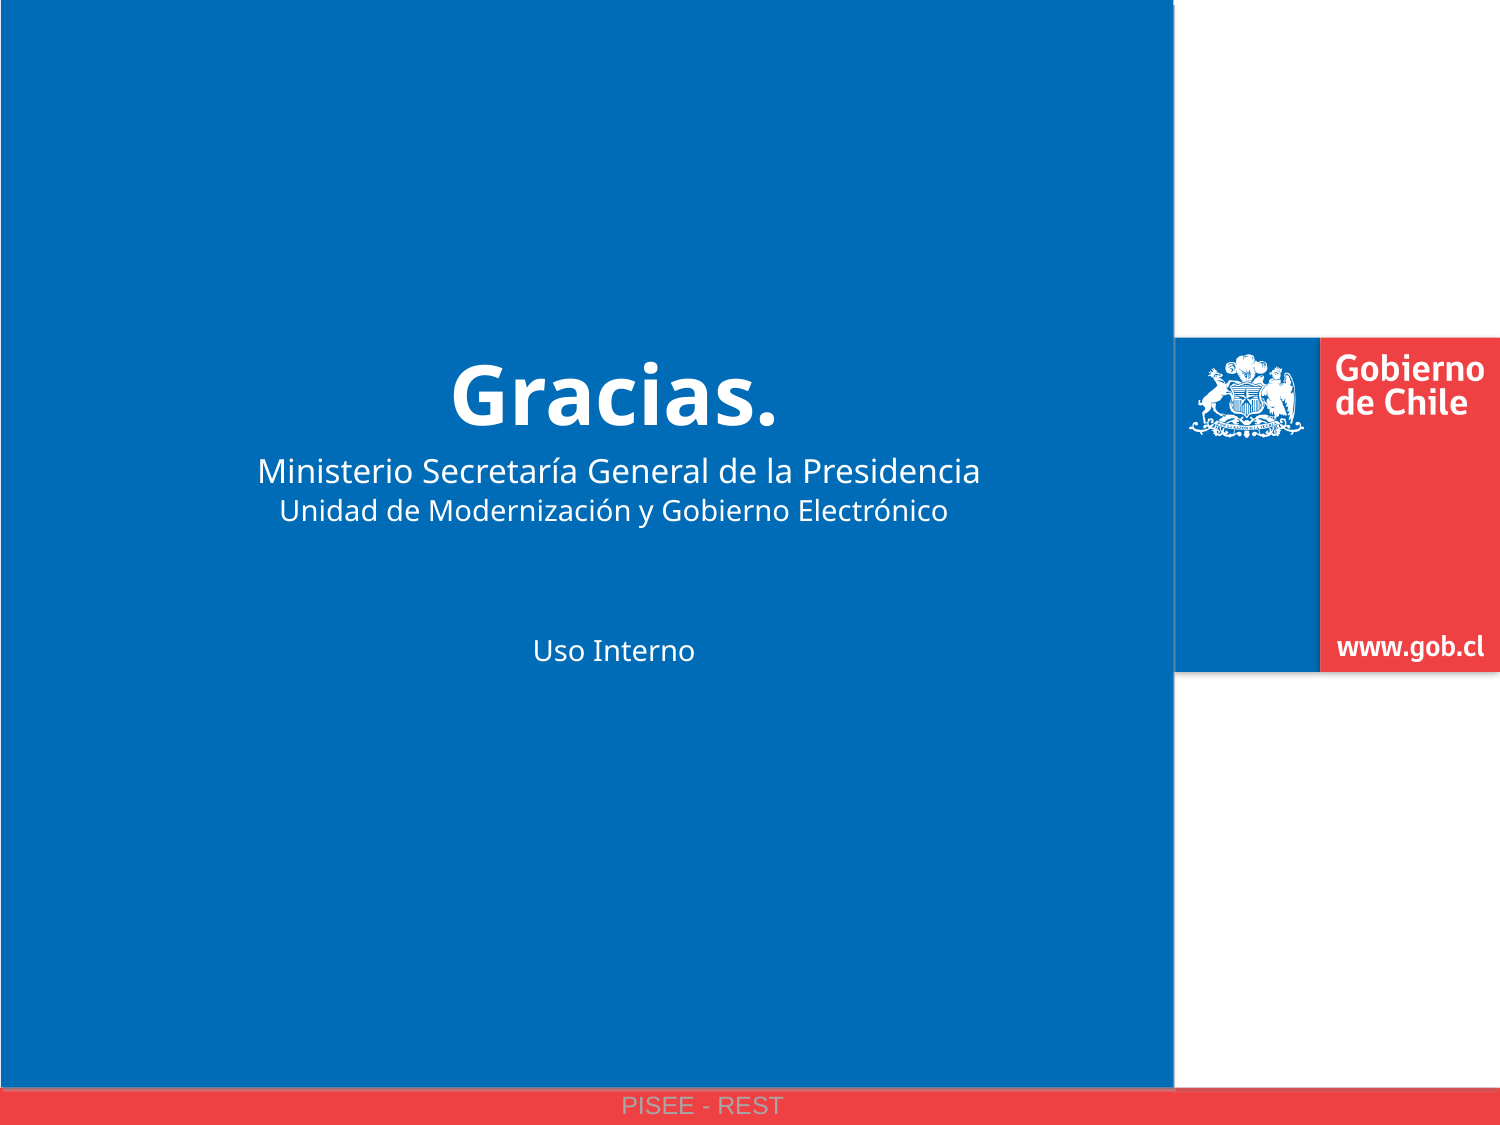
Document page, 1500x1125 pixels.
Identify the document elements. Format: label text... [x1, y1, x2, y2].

picture [1336, 354, 1484, 415]
picture [1337, 635, 1484, 662]
text_box PISEE - REST [41, 1082, 1365, 1125]
picture [1189, 354, 1304, 438]
title Gracias. Ministerio Secretaría General de la Presidencia Unidad de Modernización y Gobierno Electrónico Uso Interno [112, 383, 1117, 626]
